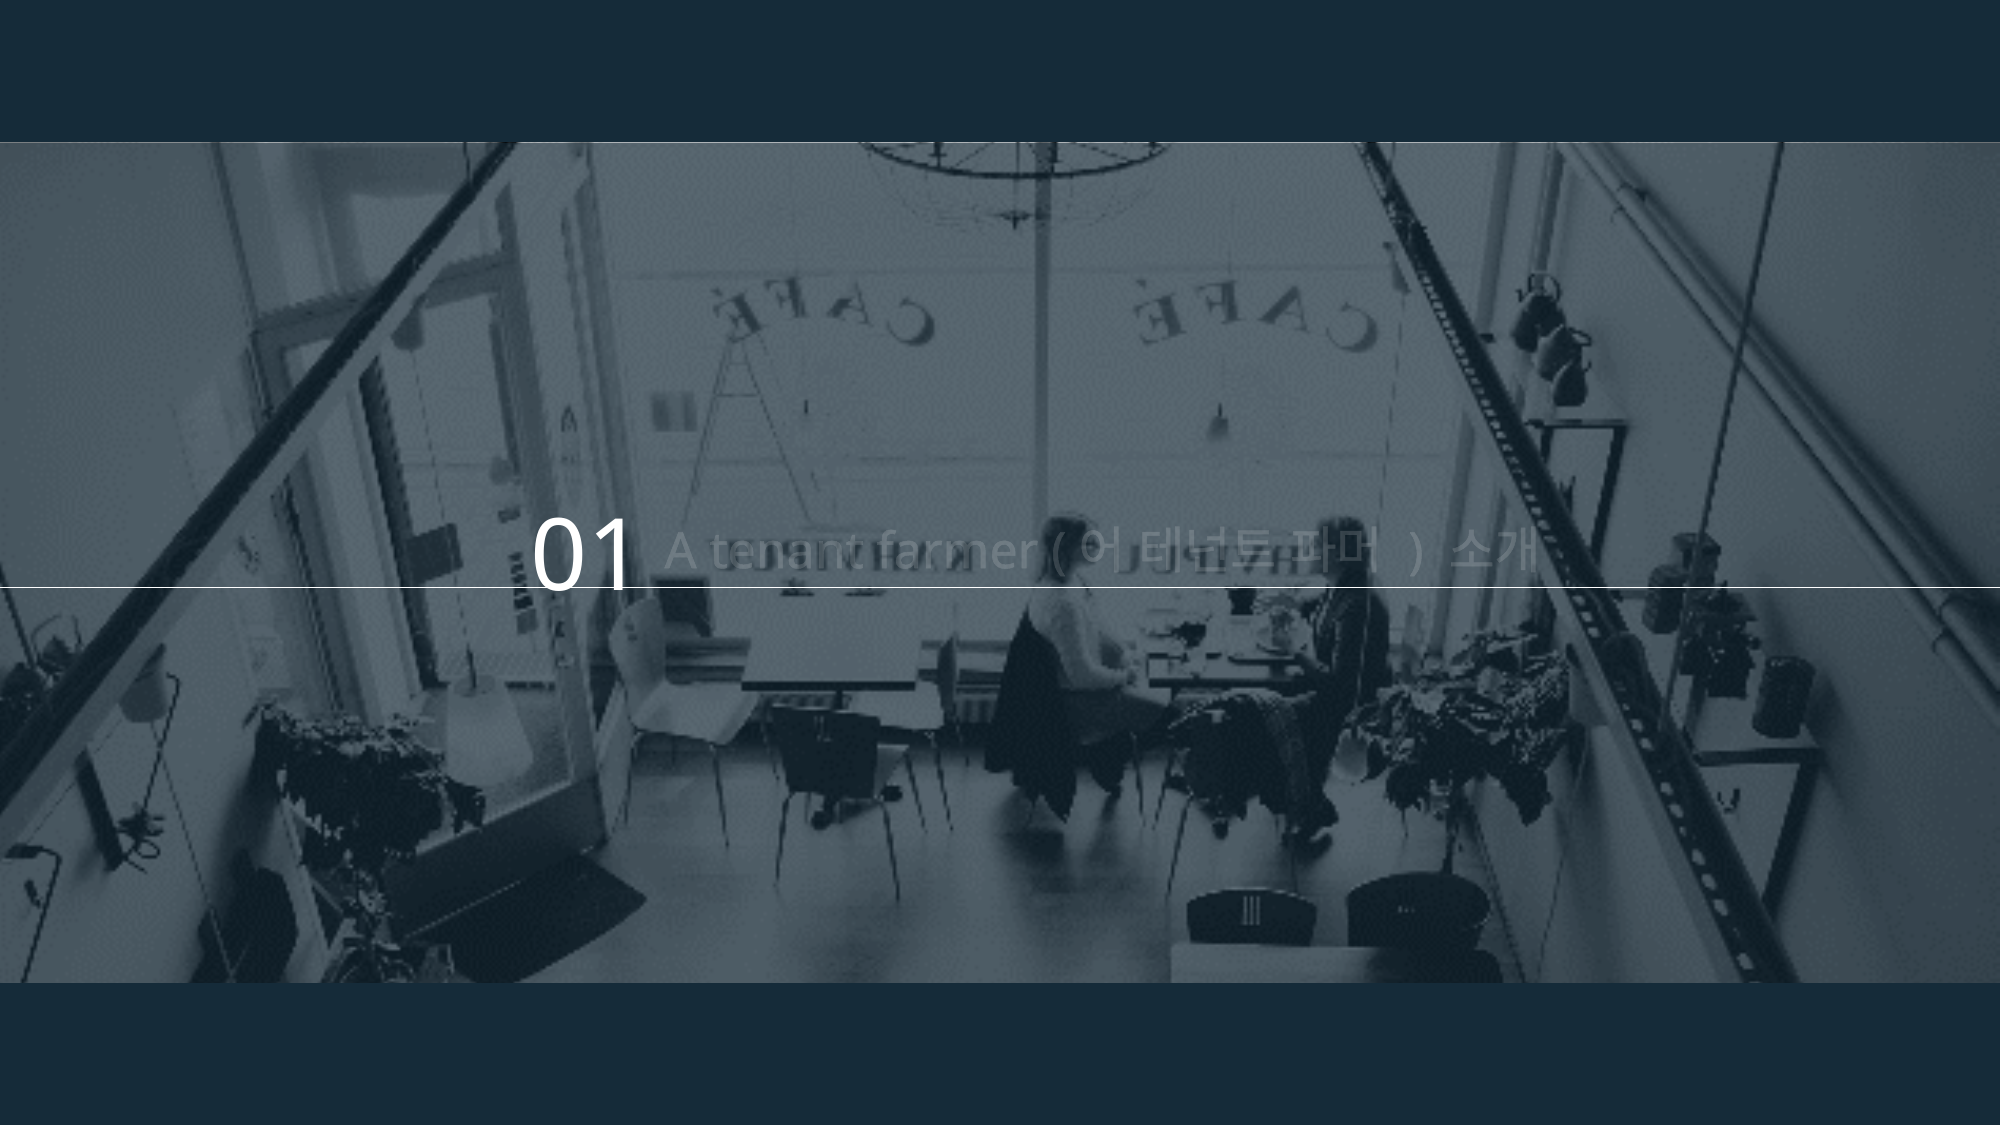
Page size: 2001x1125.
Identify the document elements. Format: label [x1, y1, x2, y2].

picture [0, 588, 2000, 983]
picture [0, 142, 2000, 587]
